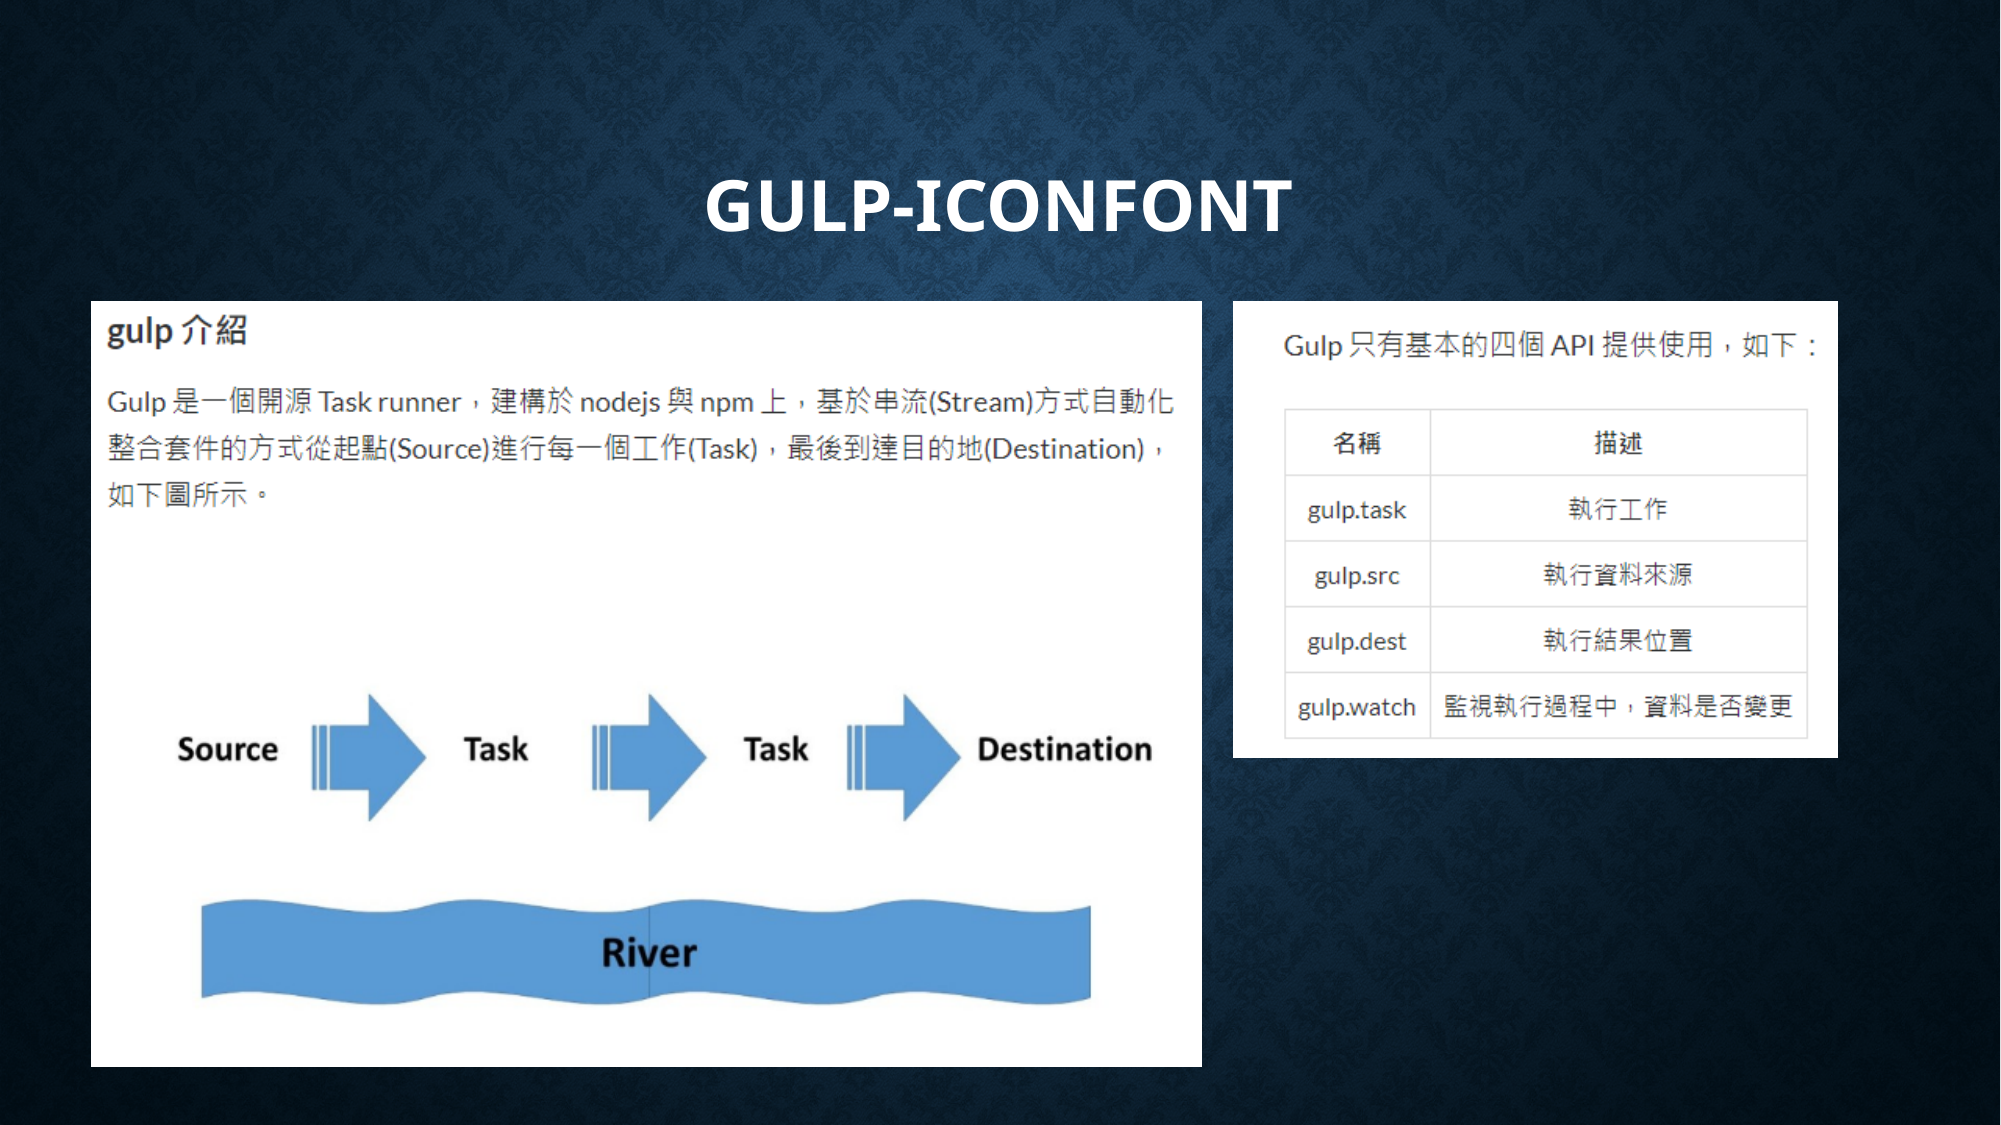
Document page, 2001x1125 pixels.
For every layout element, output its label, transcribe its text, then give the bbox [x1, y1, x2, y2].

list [1232, 300, 1839, 759]
title gulp-iconfont [149, 99, 1849, 318]
picture [90, 300, 1203, 1068]
